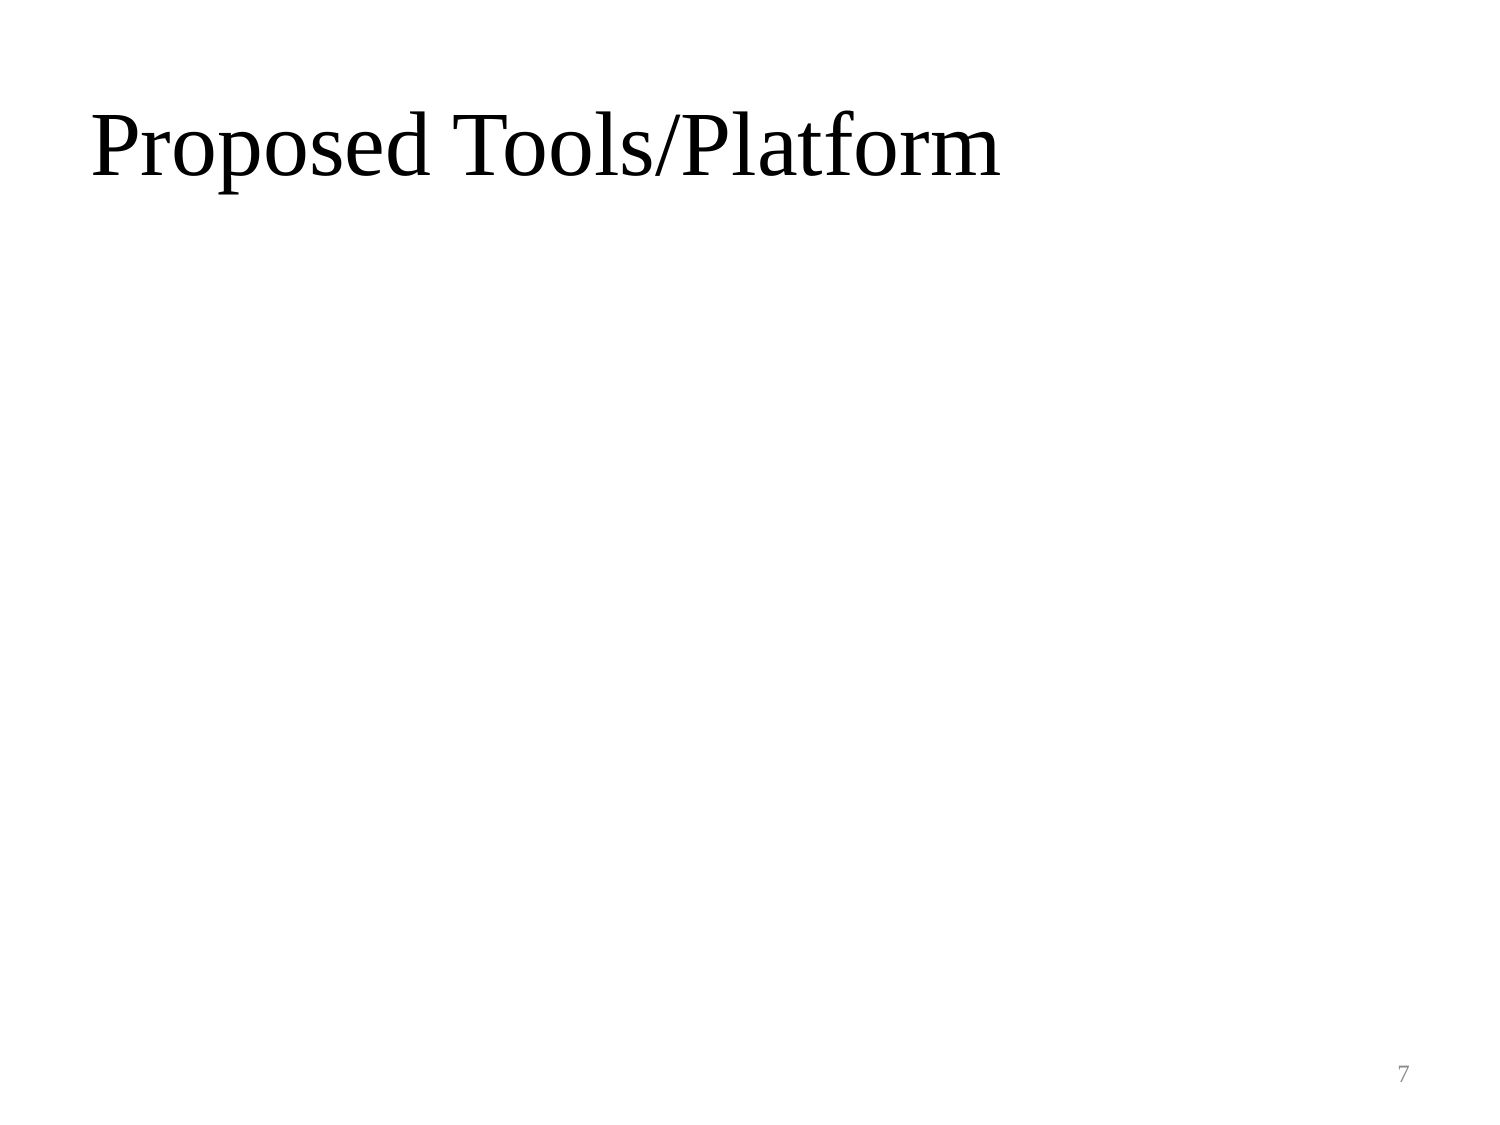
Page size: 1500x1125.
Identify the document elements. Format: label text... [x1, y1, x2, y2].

slide_number 7 [1074, 1042, 1425, 1103]
title Proposed Tools/Platform [75, 45, 1425, 233]
